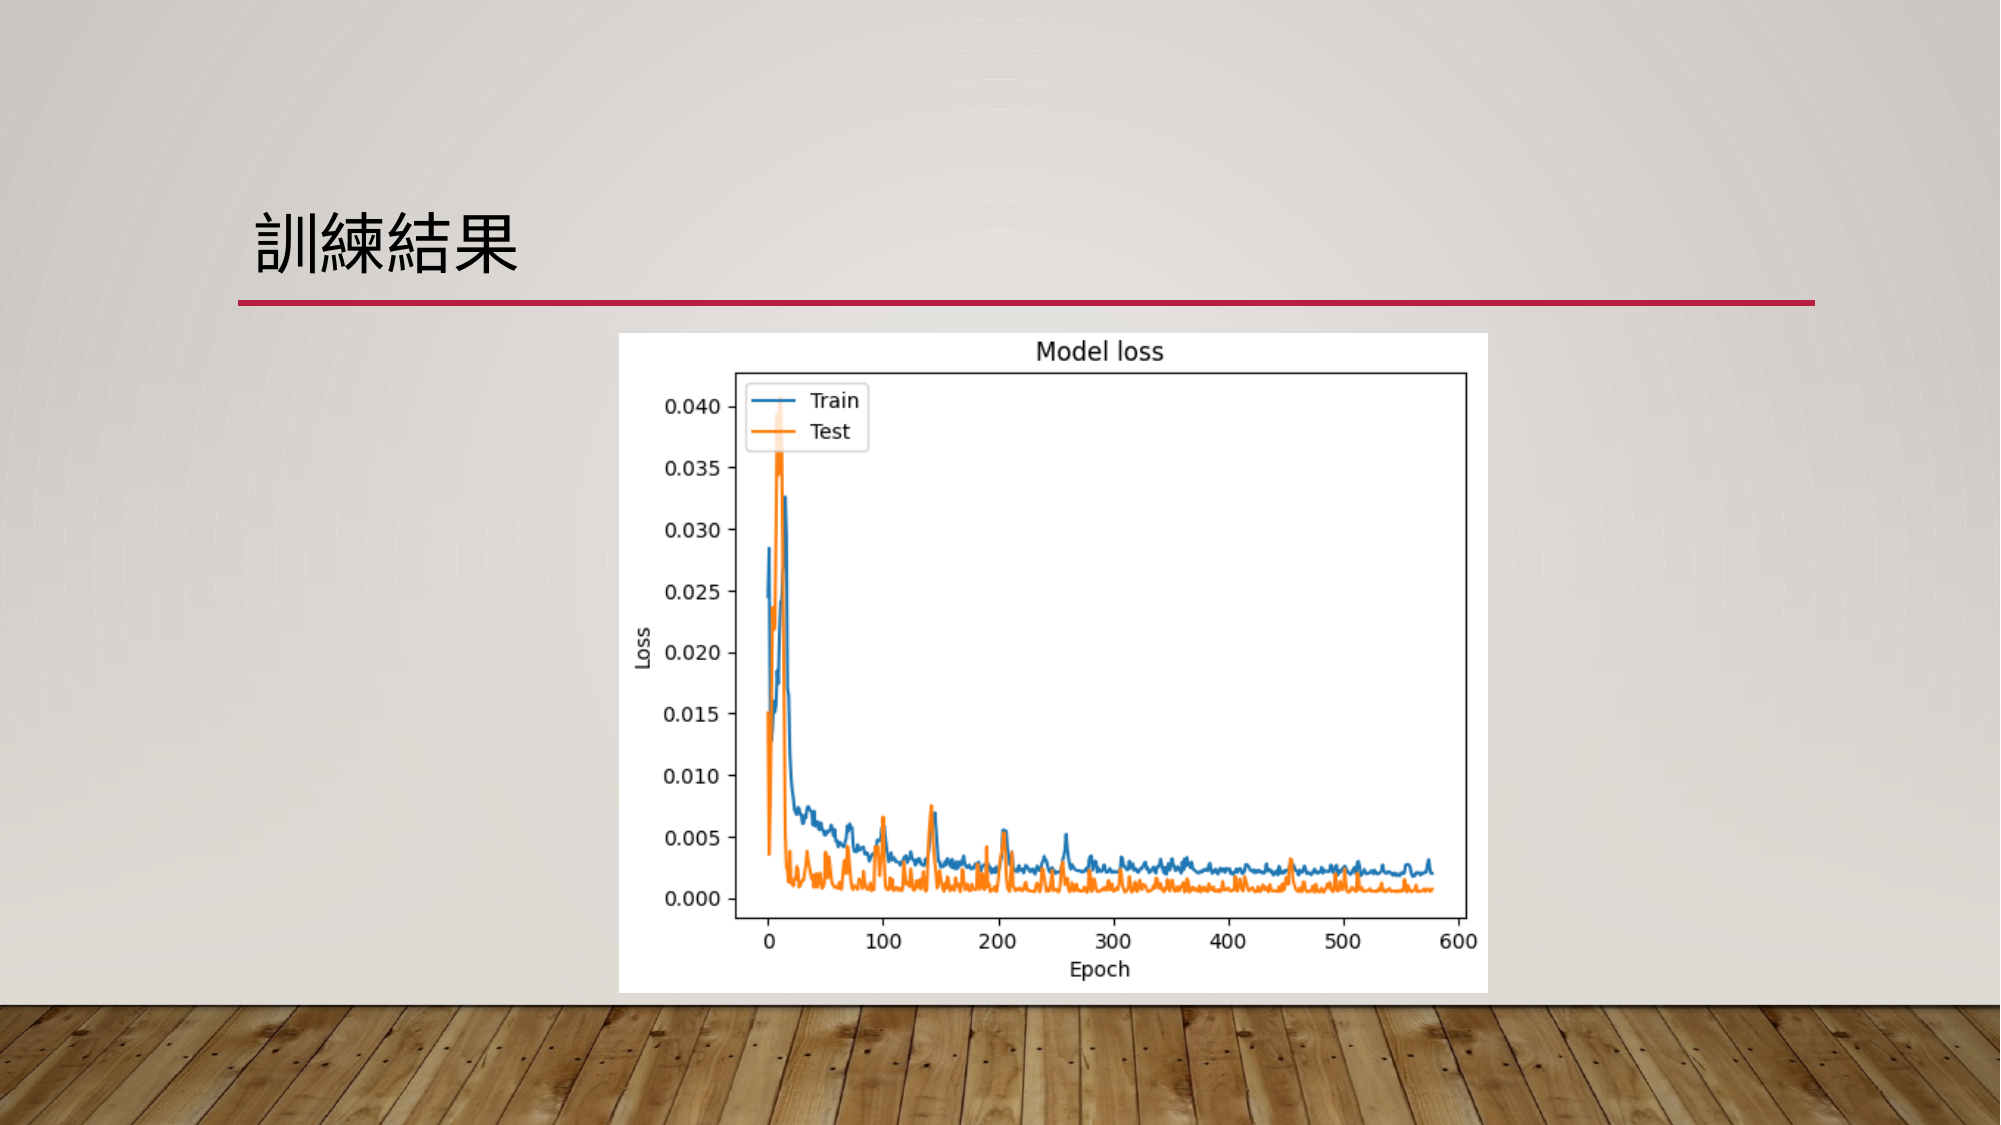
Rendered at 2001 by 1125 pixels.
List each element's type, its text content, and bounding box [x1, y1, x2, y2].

title 訓練結果 [238, 131, 1814, 305]
picture [0, 1005, 2000, 1125]
picture [618, 333, 1488, 994]
